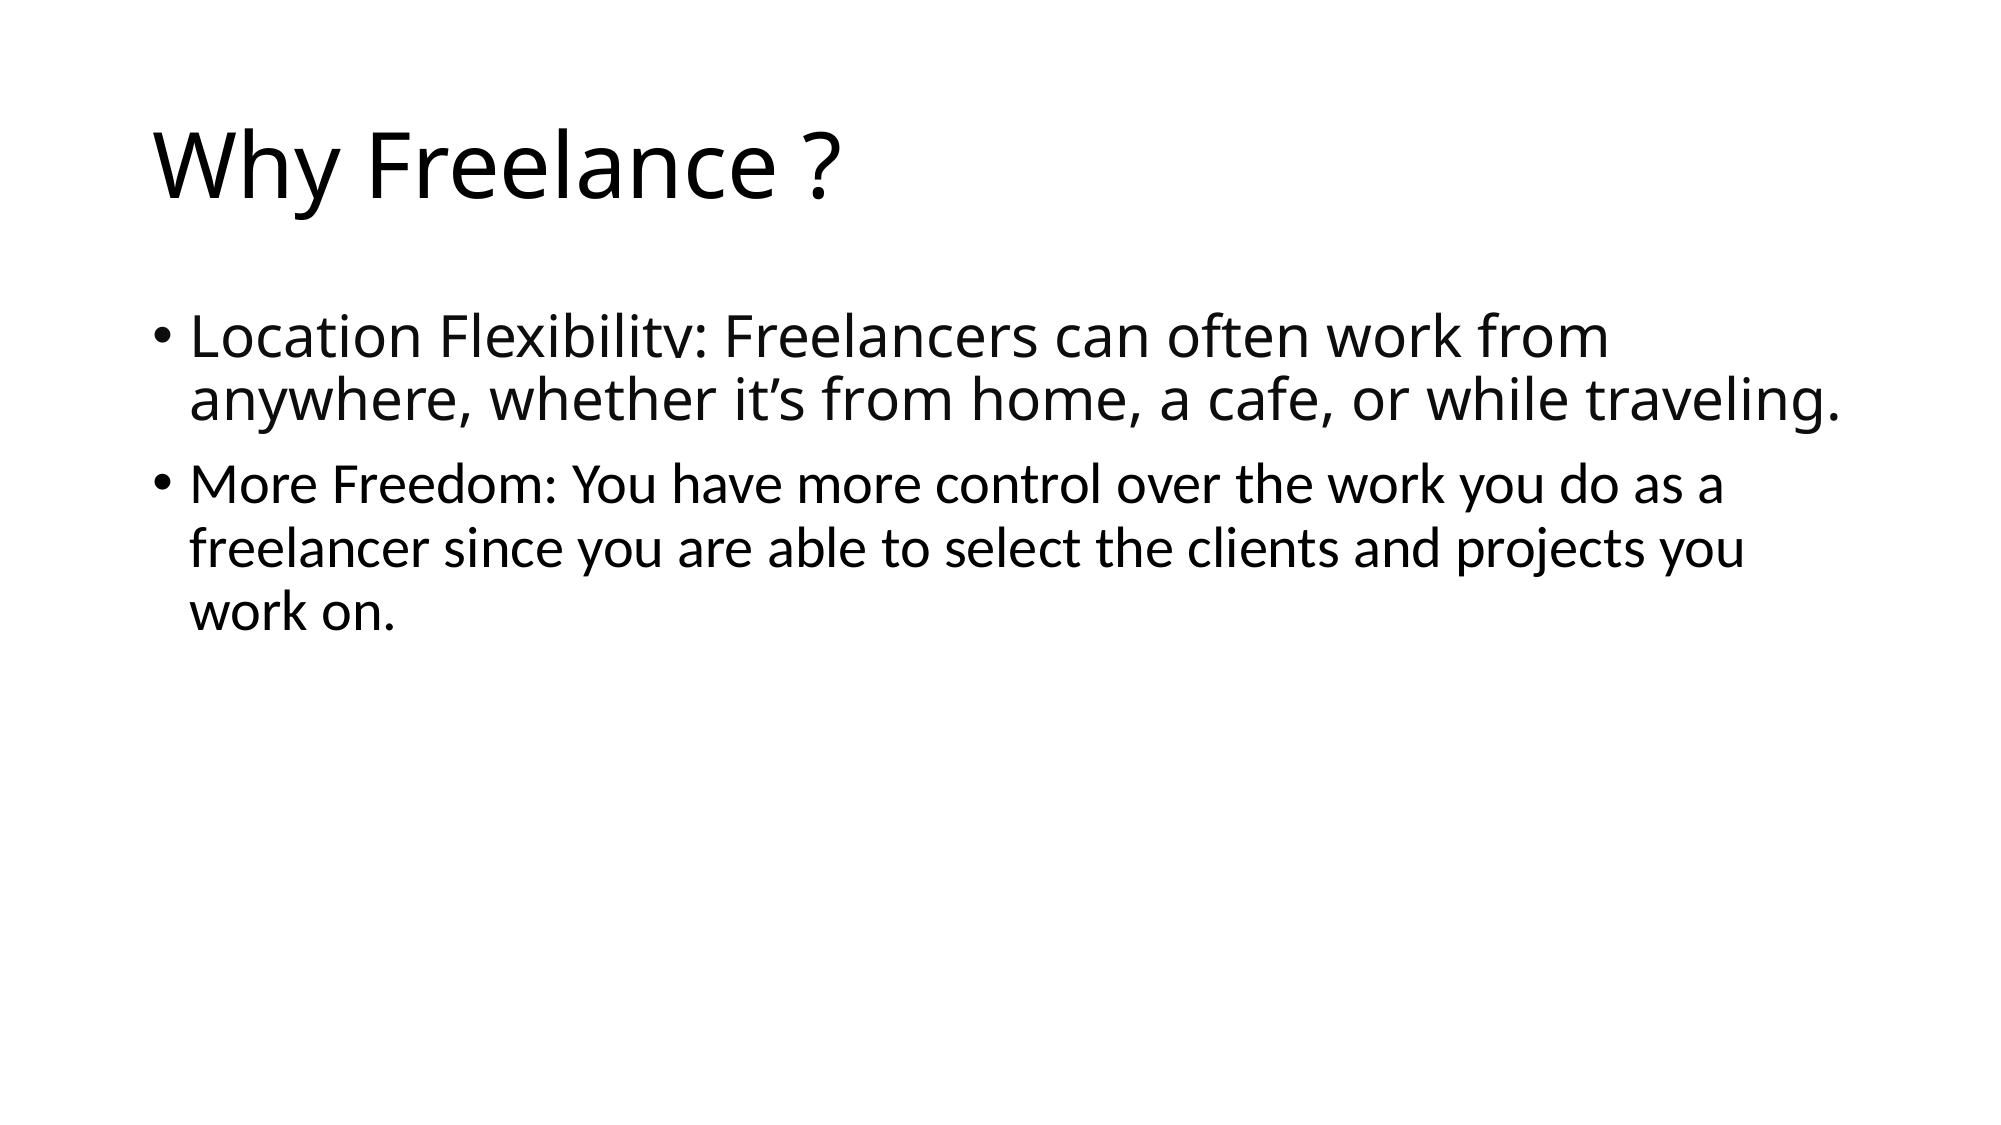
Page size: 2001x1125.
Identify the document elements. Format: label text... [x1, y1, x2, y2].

list Location Flexibility: Freelancers can often work from anywhere, whether it’s from home, a cafe, or while traveling. More Freedom: You have more control over the work you do as a freelancer since you are able to select the clients and projects you work on. [137, 299, 1863, 1014]
title Why Freelance ? [137, 59, 1863, 278]
